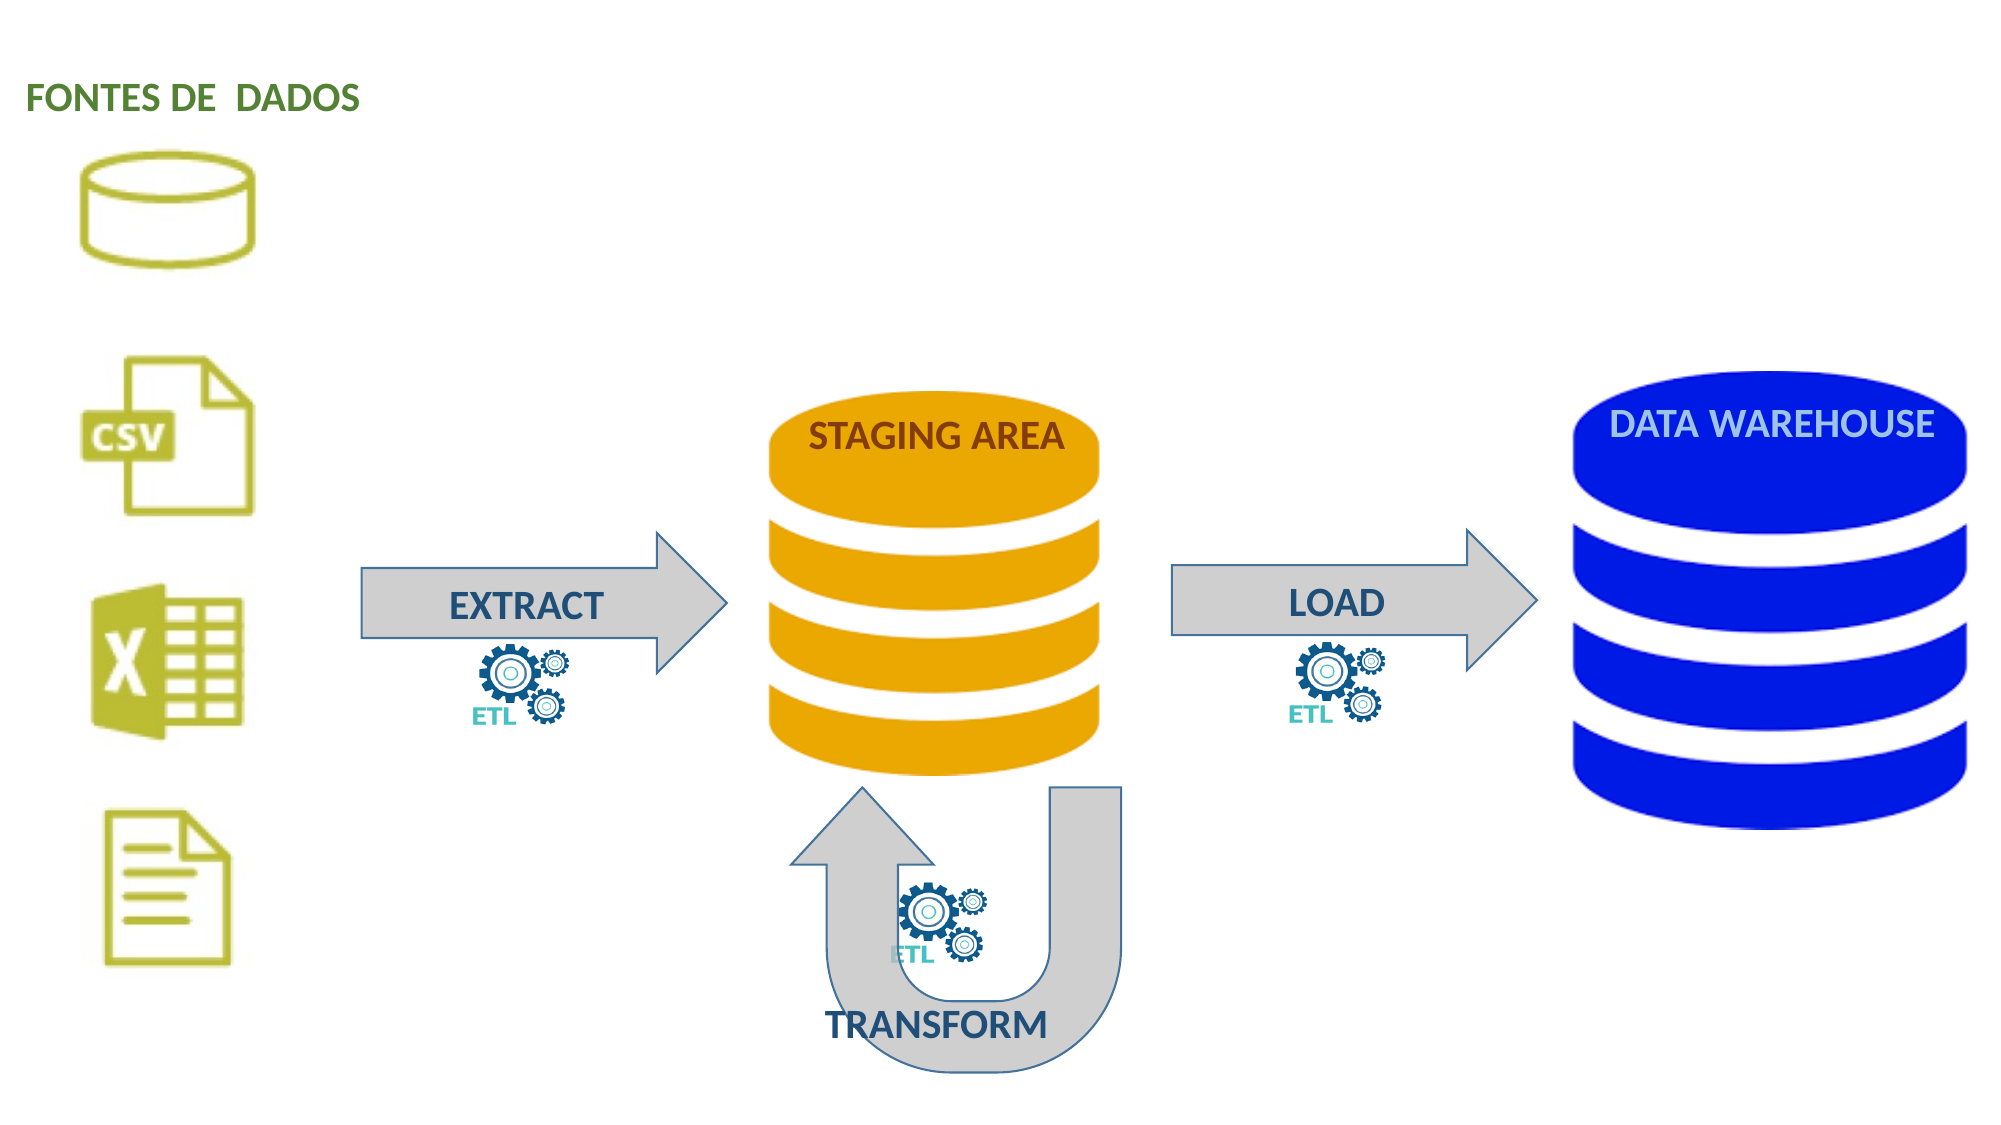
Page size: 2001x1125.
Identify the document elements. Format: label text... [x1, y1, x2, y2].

picture [1247, 626, 1424, 734]
picture [55, 127, 278, 992]
picture [848, 867, 1026, 975]
picture [1541, 371, 2000, 830]
text_box LOAD [1170, 527, 1539, 673]
picture [742, 391, 1127, 776]
picture [430, 628, 608, 736]
text_box [885, 1055, 1063, 1074]
text_box FONTES DE DADOS [11, 62, 376, 127]
text_box [1028, 786, 1123, 1054]
text_box [788, 785, 936, 989]
text_box TRANSFORM [810, 989, 1064, 1055]
text_box EXTRACT [360, 530, 729, 676]
